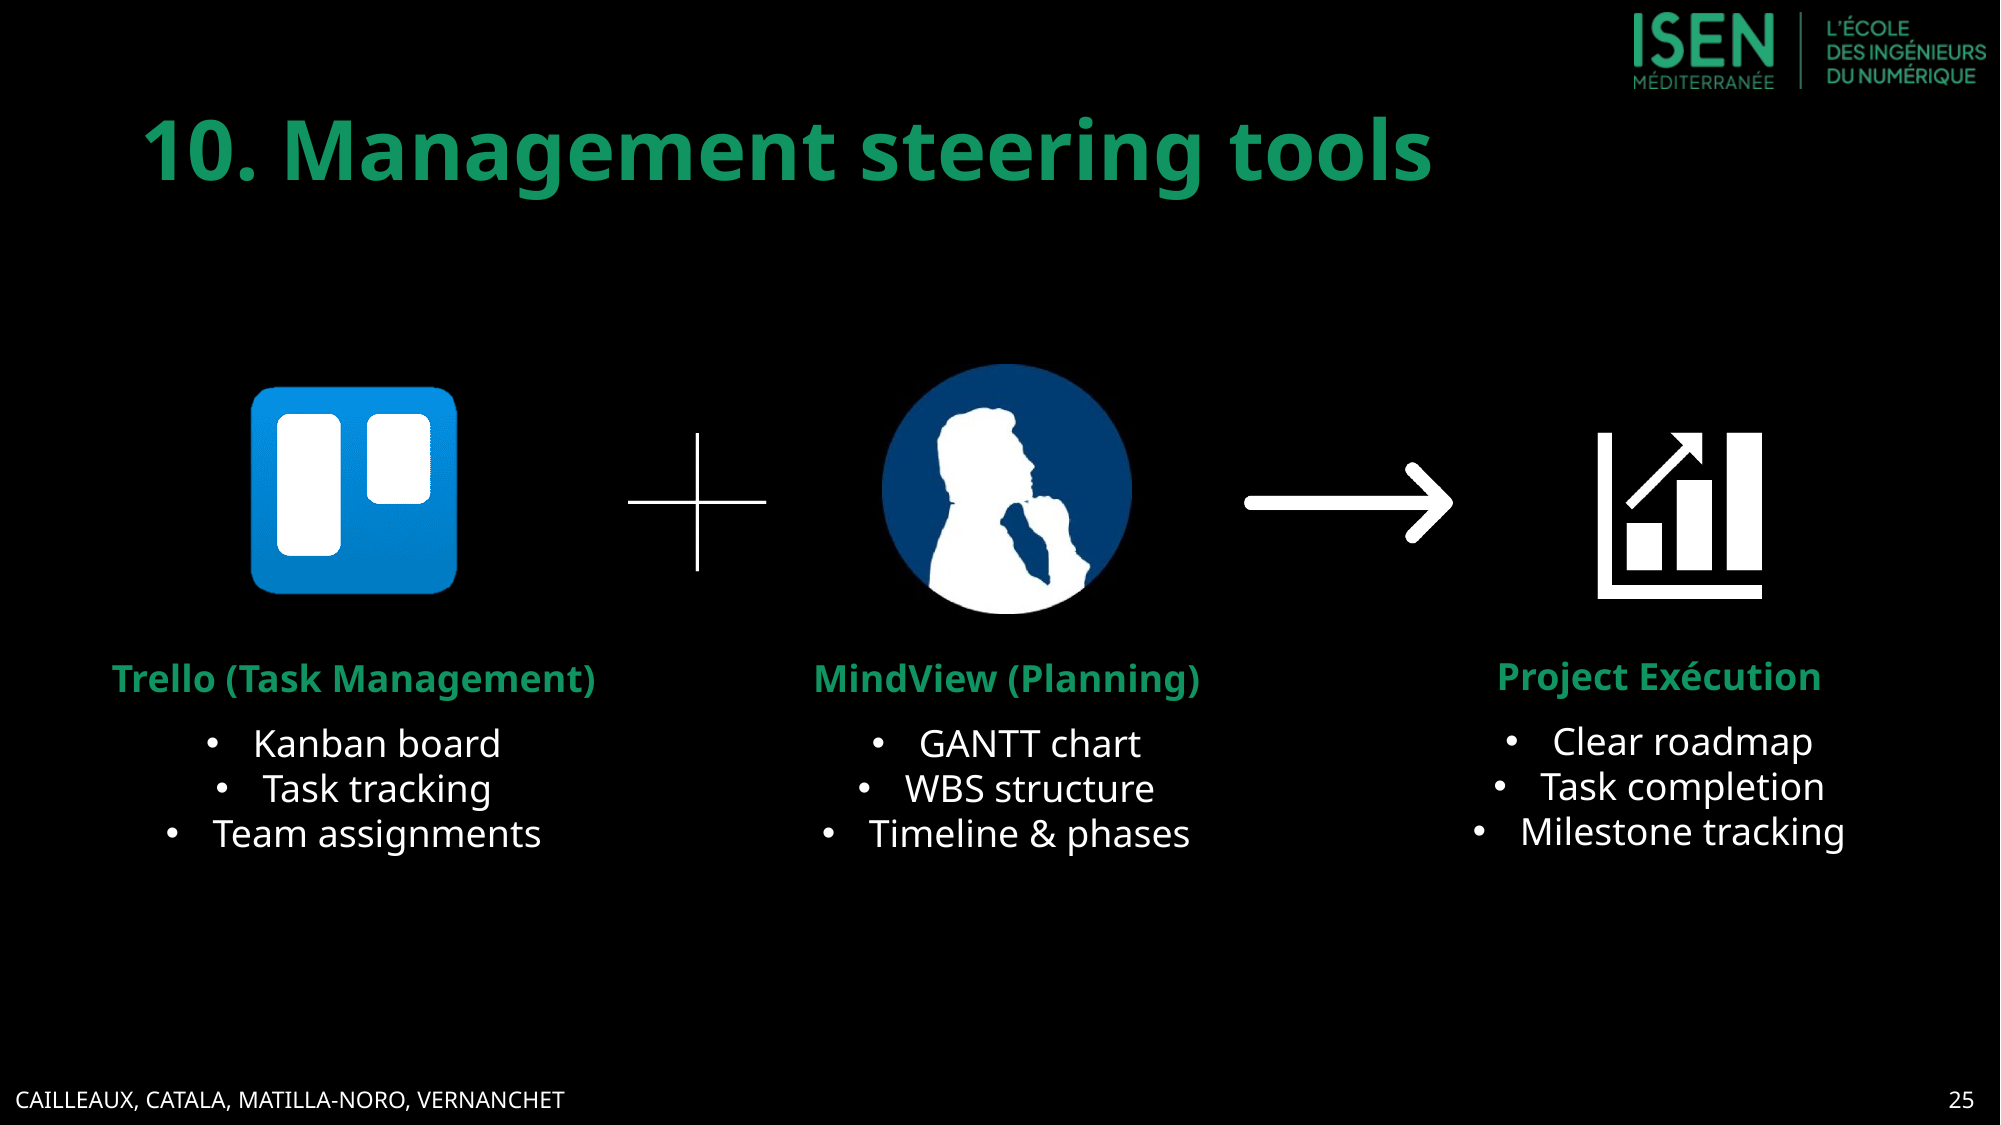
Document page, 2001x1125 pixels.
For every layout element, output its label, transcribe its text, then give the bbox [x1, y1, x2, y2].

picture [187, 322, 520, 655]
picture [1564, 401, 1793, 630]
title 10. Management steering tools [125, 81, 1875, 207]
text_box Project Exécution Clear roadmap Task completion Milestone tracking [1349, 645, 1970, 861]
picture [840, 364, 1173, 614]
text_box CAILLEAUX, CATALA, MATILLA-NORO, VERNANCHET [0, 1080, 1760, 1125]
text_box MindView (Planning) GANTT chart WBS structure Timeline & phases [696, 647, 1317, 862]
picture [614, 419, 780, 585]
picture [1233, 388, 1462, 617]
slide_number 25 [1901, 1078, 1990, 1125]
picture [1634, 12, 1986, 89]
text_box Trello (Task Management) Kanban board Task tracking Team assignments [43, 647, 664, 862]
